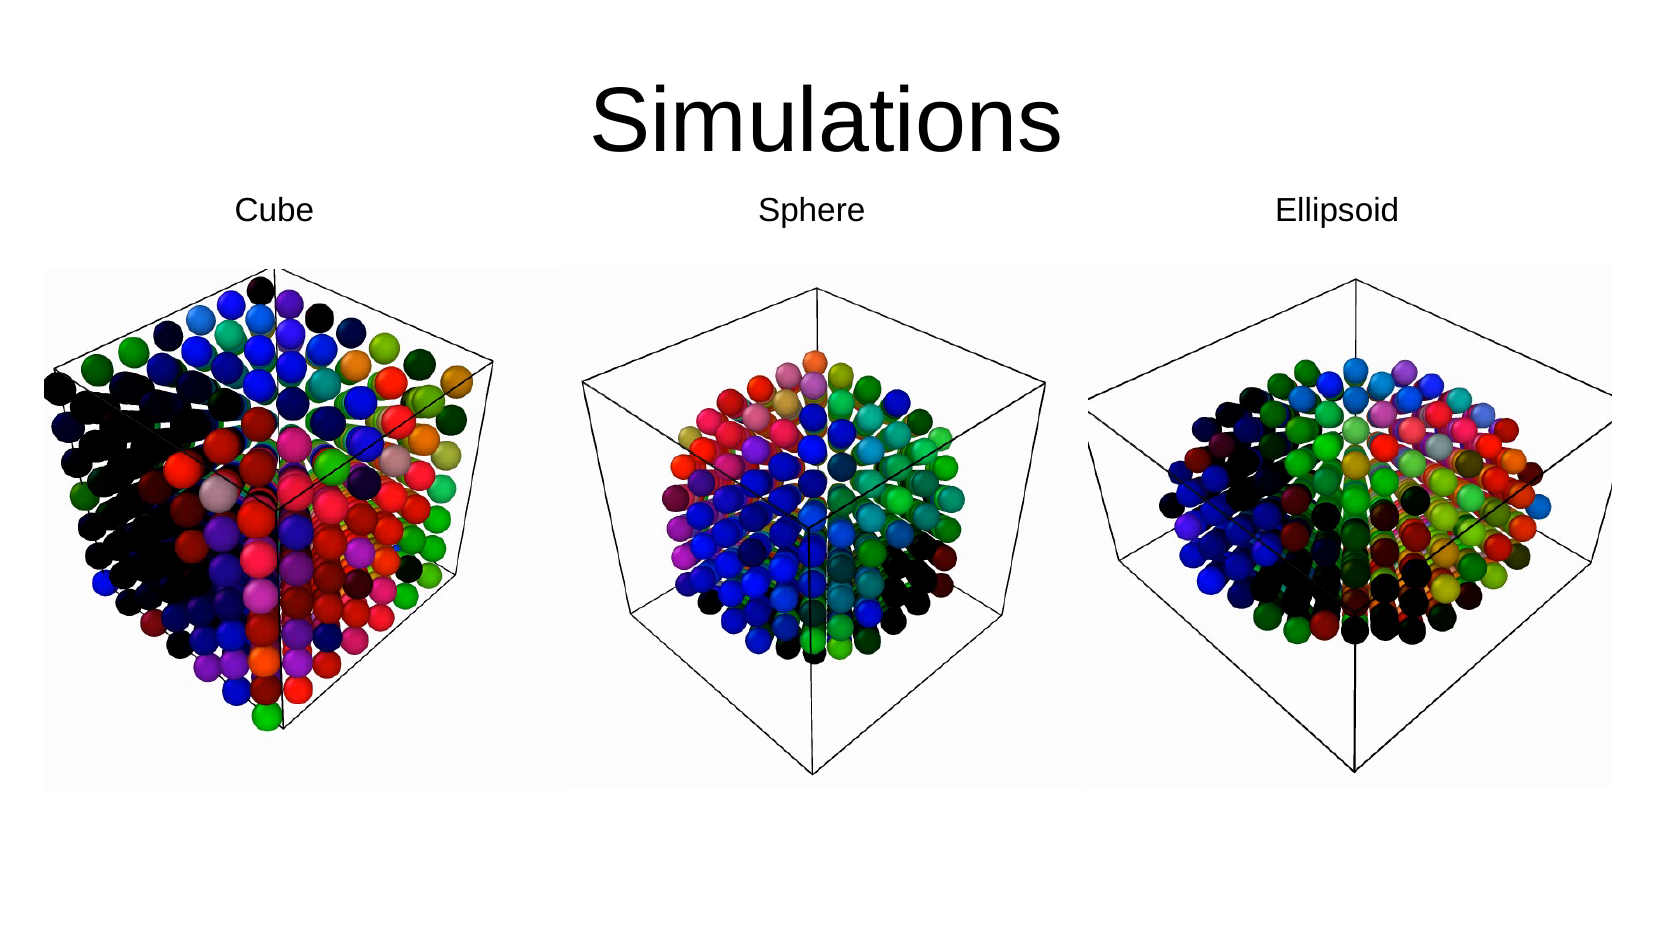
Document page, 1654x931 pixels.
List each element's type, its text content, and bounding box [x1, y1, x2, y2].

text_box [1087, 262, 1613, 788]
text_box Simulations [82, 37, 1571, 192]
text_box Ellipsoid [1149, 130, 1525, 260]
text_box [43, 268, 560, 794]
text_box Cube [86, 130, 462, 266]
text_box Sphere [624, 130, 999, 260]
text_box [562, 262, 1085, 788]
